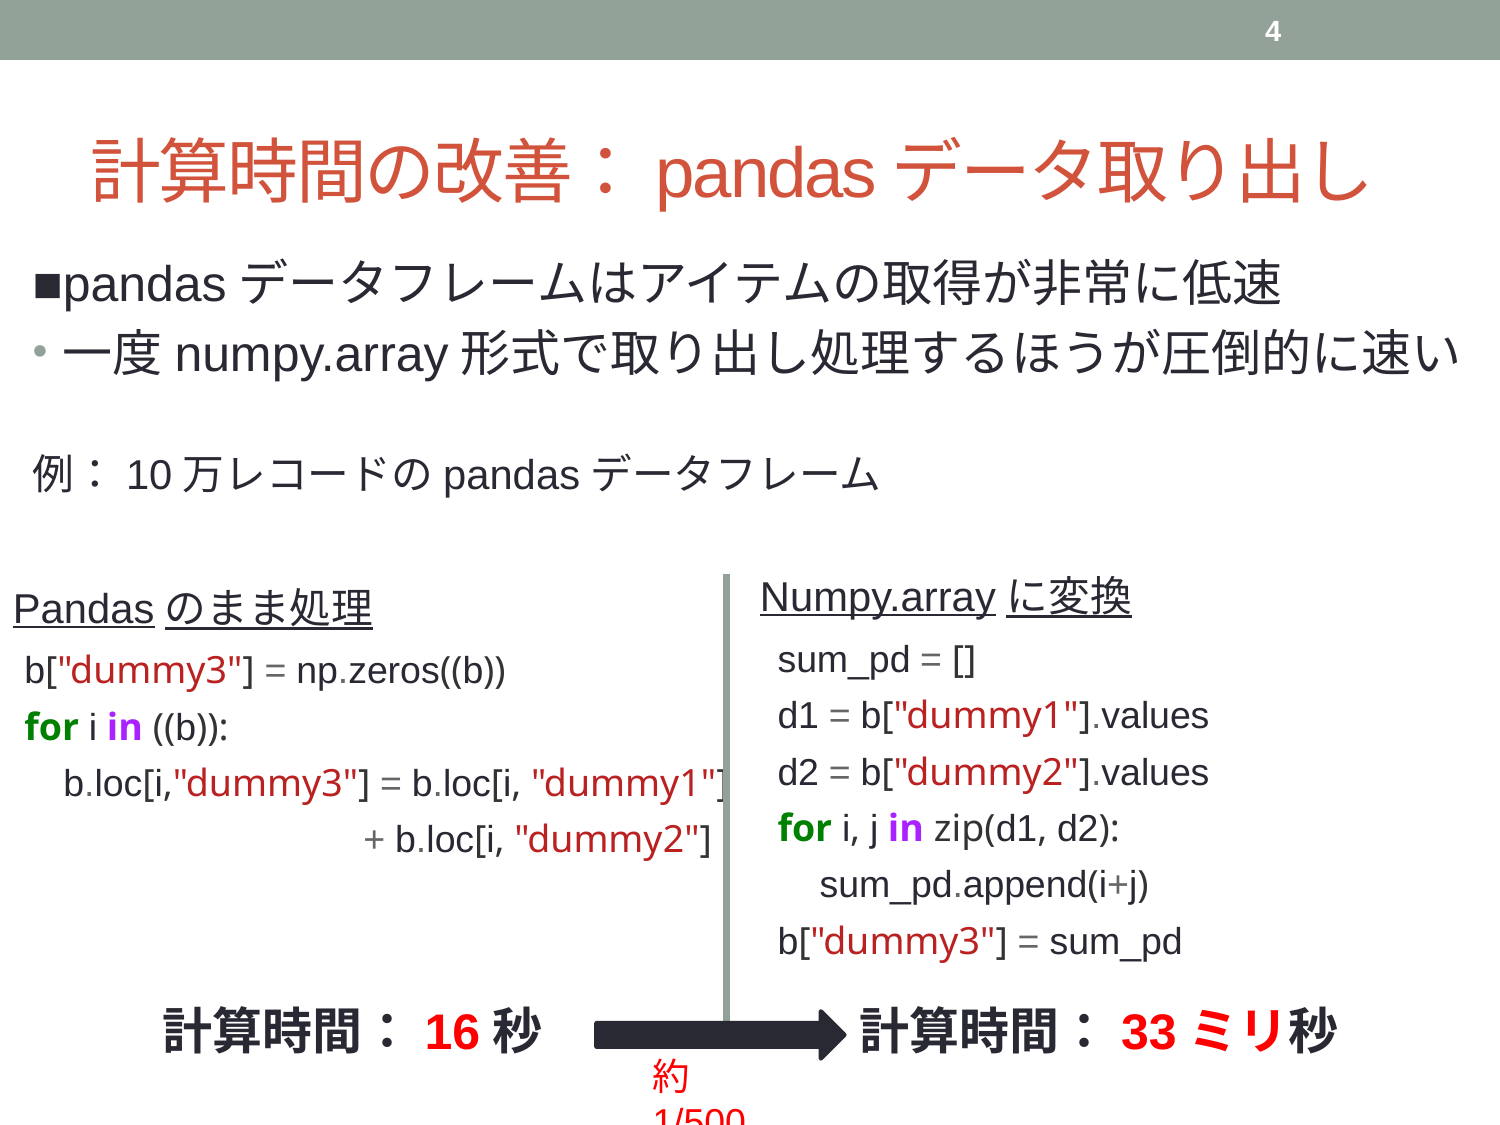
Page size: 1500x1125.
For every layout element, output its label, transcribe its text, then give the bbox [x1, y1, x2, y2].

title 計算時間の改善：pandasデータ取り出し [75, 87, 1425, 243]
text_box [594, 1020, 723, 1049]
text_box 約1/500 [637, 1045, 804, 1125]
list ■pandasデータフレームはアイテムの取得が非常に低速 一度numpy.array形式で取り出し処理するほうが圧倒的に速い 例：10万レコードのpandasデータフレーム [17, 243, 1483, 1091]
text_box sum_pd = [] d1 = b["dummy1"].values d2 = b["dummy2"].values for i, j in zip(d1, d2): sum_pd.append(i+j) b["dummy3"] = sum_pd [777, 635, 1220, 962]
text_box Numpy.arrayに変換 [745, 562, 1147, 628]
text_box Pandasのまま処理 [0, 574, 388, 640]
text_box b["dummy3"] = np.zeros((b)) for i in ((b)): b.loc[i,"dummy3"] = b.loc[i, "dummy1"] + b.loc[i, "dummy2"] [24, 646, 723, 861]
slide_number 4 [1250, 3, 1425, 57]
text_box [735, 1009, 847, 1061]
text_box 計算時間：16秒 [147, 991, 557, 1067]
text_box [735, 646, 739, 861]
text_box 計算時間：33ミリ秒 [844, 991, 1354, 1067]
